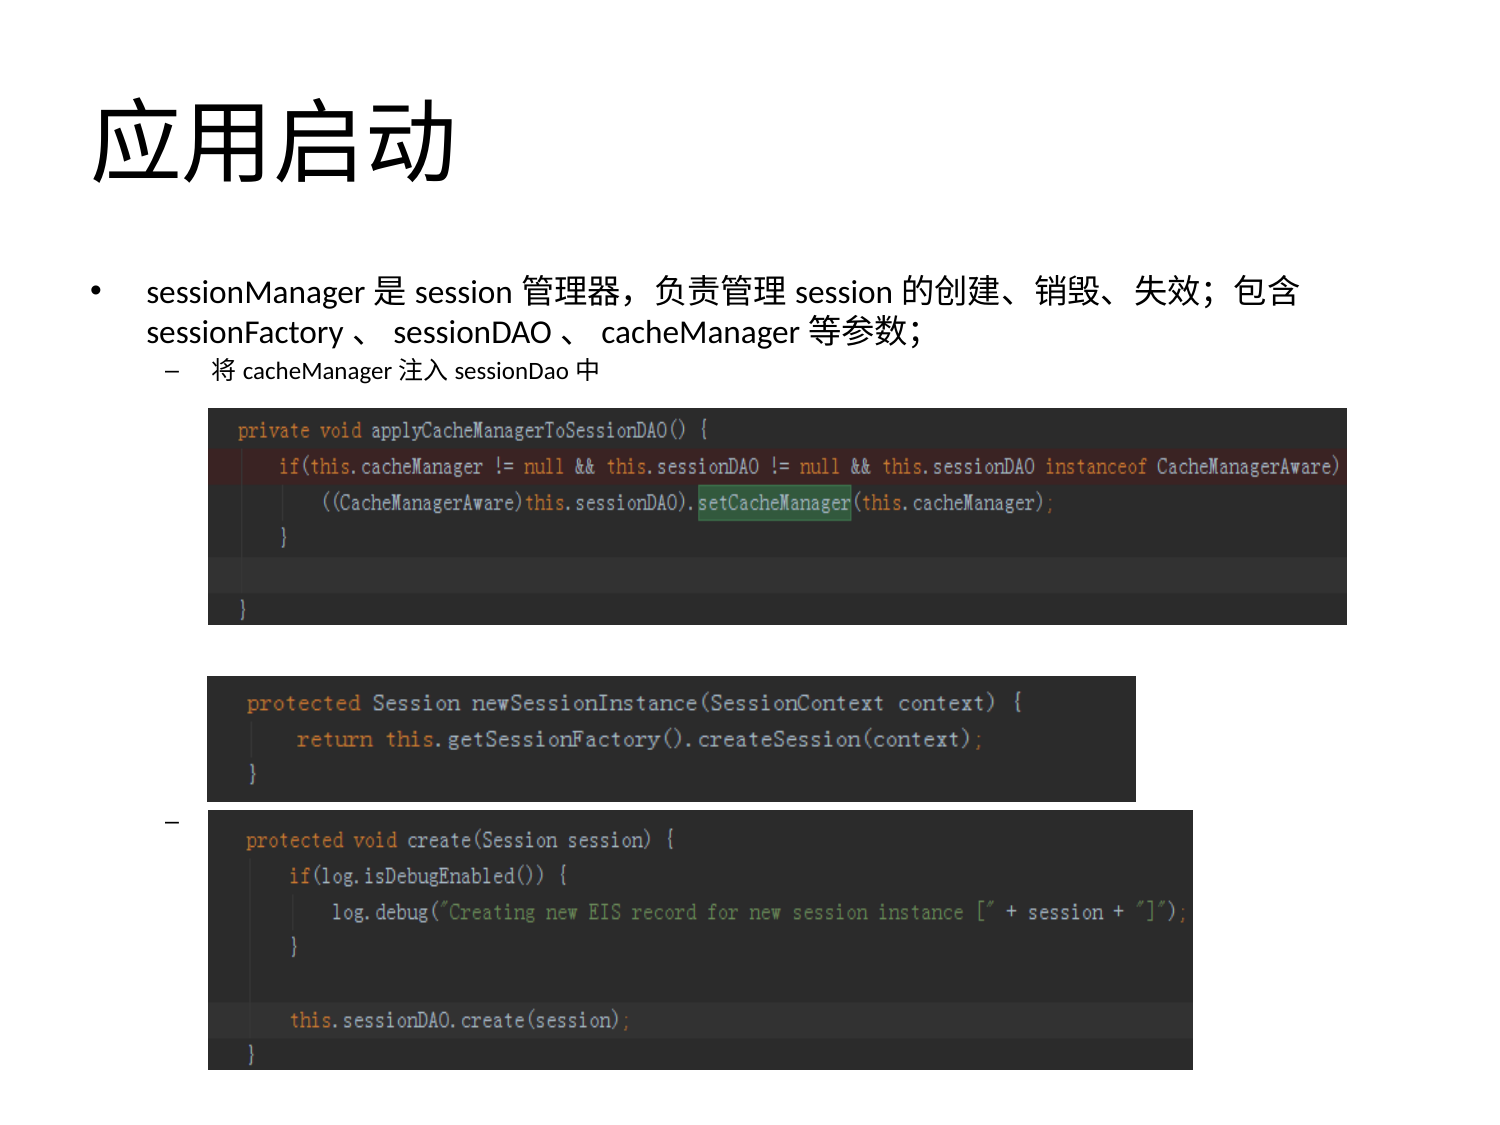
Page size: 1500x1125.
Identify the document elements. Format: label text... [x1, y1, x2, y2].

title 应用启动 [75, 45, 1425, 233]
list sessionManager是session管理器，负责管理session的创建、销毁、失效；包含sessionFactory、sessionDAO、cacheManager等参数； 将cacheManager注入sessionDao中 创建session，并由sessionDao生成sessionId，同时将session进行缓存； [75, 262, 1425, 1083]
picture [208, 408, 1347, 625]
picture [208, 809, 1194, 1070]
picture [206, 676, 1136, 802]
